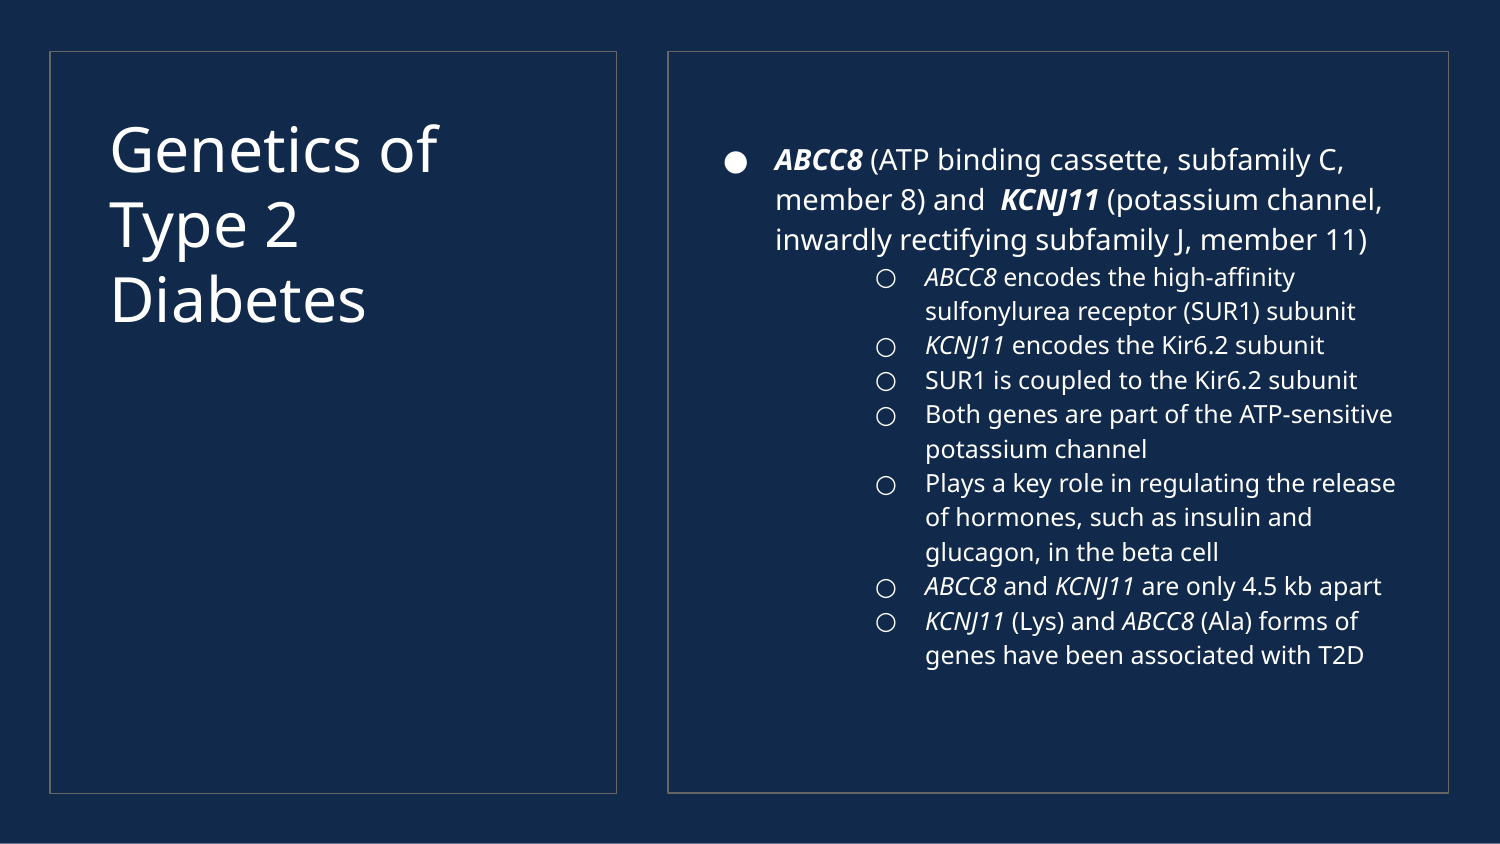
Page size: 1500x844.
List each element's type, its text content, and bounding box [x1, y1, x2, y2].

title Genetics of Type 2 Diabetes [94, 94, 571, 751]
list ABCC8 (ATP binding cassette, subfamily C, member 8) and KCNJ11 (potassium channel, inwardly rectifying subfamily J, member 11) ABCC8 encodes the high-affinity sulfonylurea receptor (SUR1) subunit KCNJ11 encodes the Kir6.2 subunit SUR1 is coupled to the Kir6.2 subunit Both genes are part of the ATP-sensitive potassium channel Plays a key role in regulating the release of hormones, such as insulin and glucagon, in the beta cell ABCC8 and KCNJ11 are only 4.5 kb apart KCNJ11 (Lys) and ABCC8 (Ala) forms of genes have been associated with T2D [685, 121, 1417, 741]
